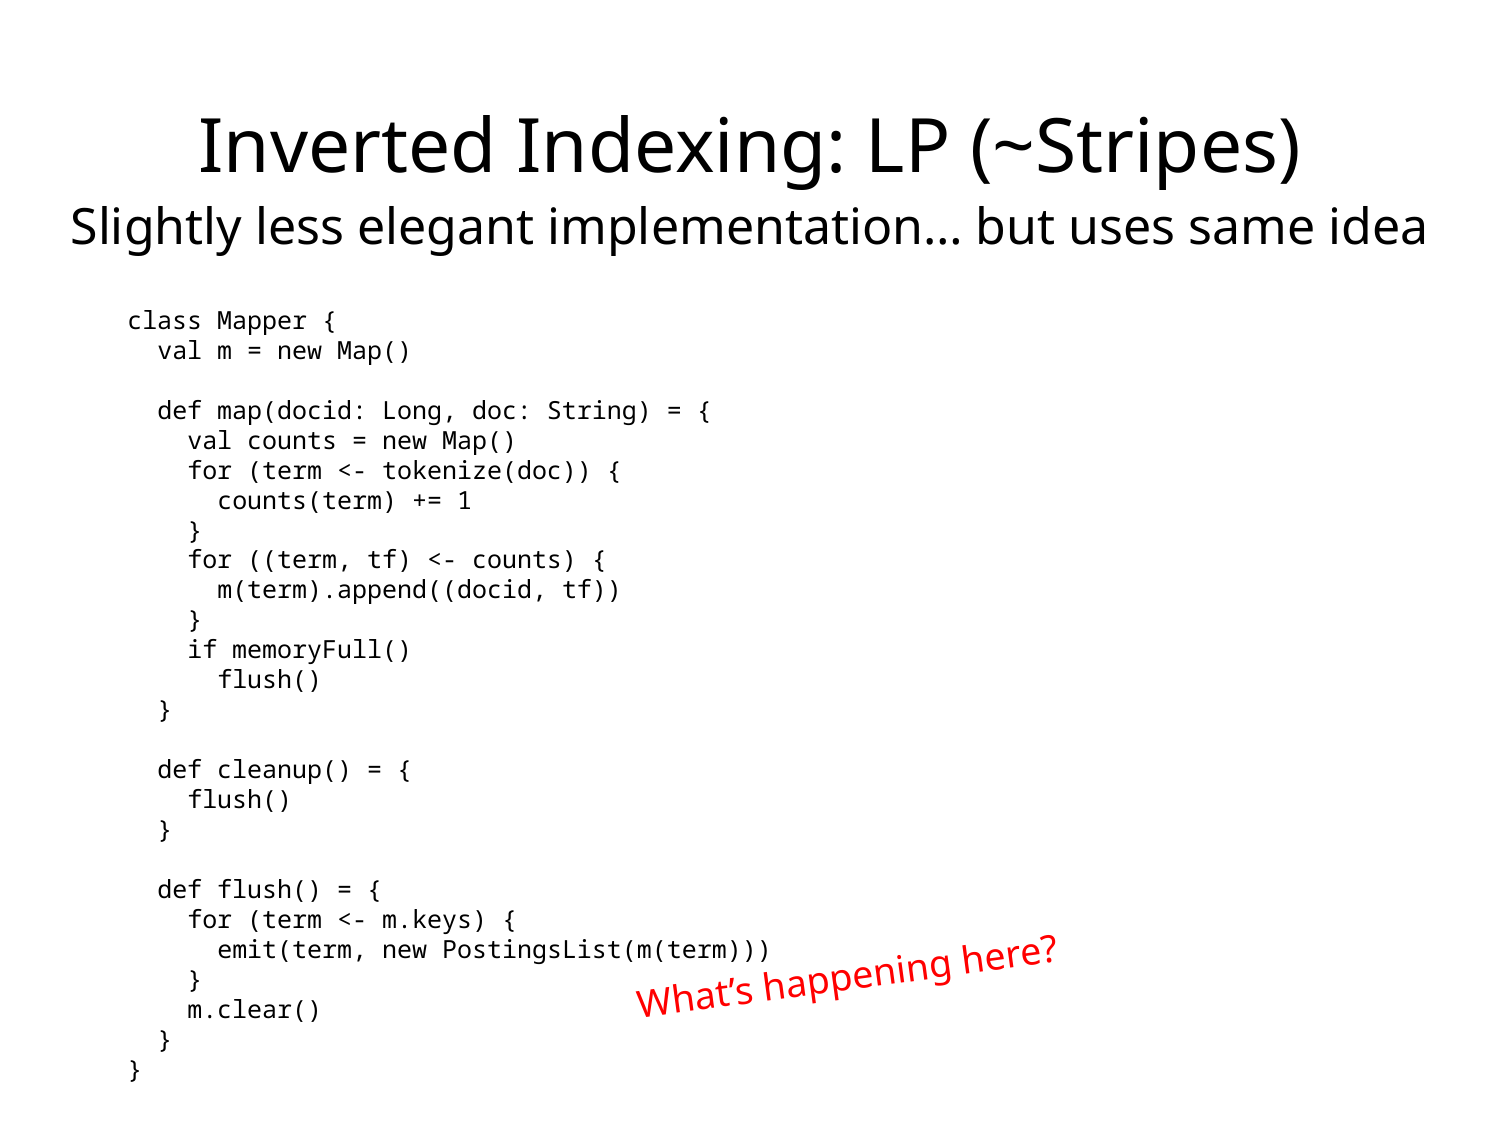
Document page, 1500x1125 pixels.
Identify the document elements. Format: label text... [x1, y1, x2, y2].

text_box class Mapper { val m = new Map() def map(docid: Long, doc: String) = { val counts = new Map() for (term <- tokenize(doc)) { counts(term) += 1 } for ((term, tf) <- counts) { m(term).append((docid, tf)) } if memoryFull() flush() } def cleanup() = { flush() } def flush() = { for (term <- m.keys) { emit(term, new PostingsList(m(term))) } m.clear() } } [112, 297, 1413, 1091]
text_box Inverted Indexing: LP (~Stripes) [0, 90, 1500, 203]
text_box What’s happening here? [618, 914, 1076, 1036]
text_box Slightly less elegant implementation… but uses same idea [0, 203, 1500, 262]
